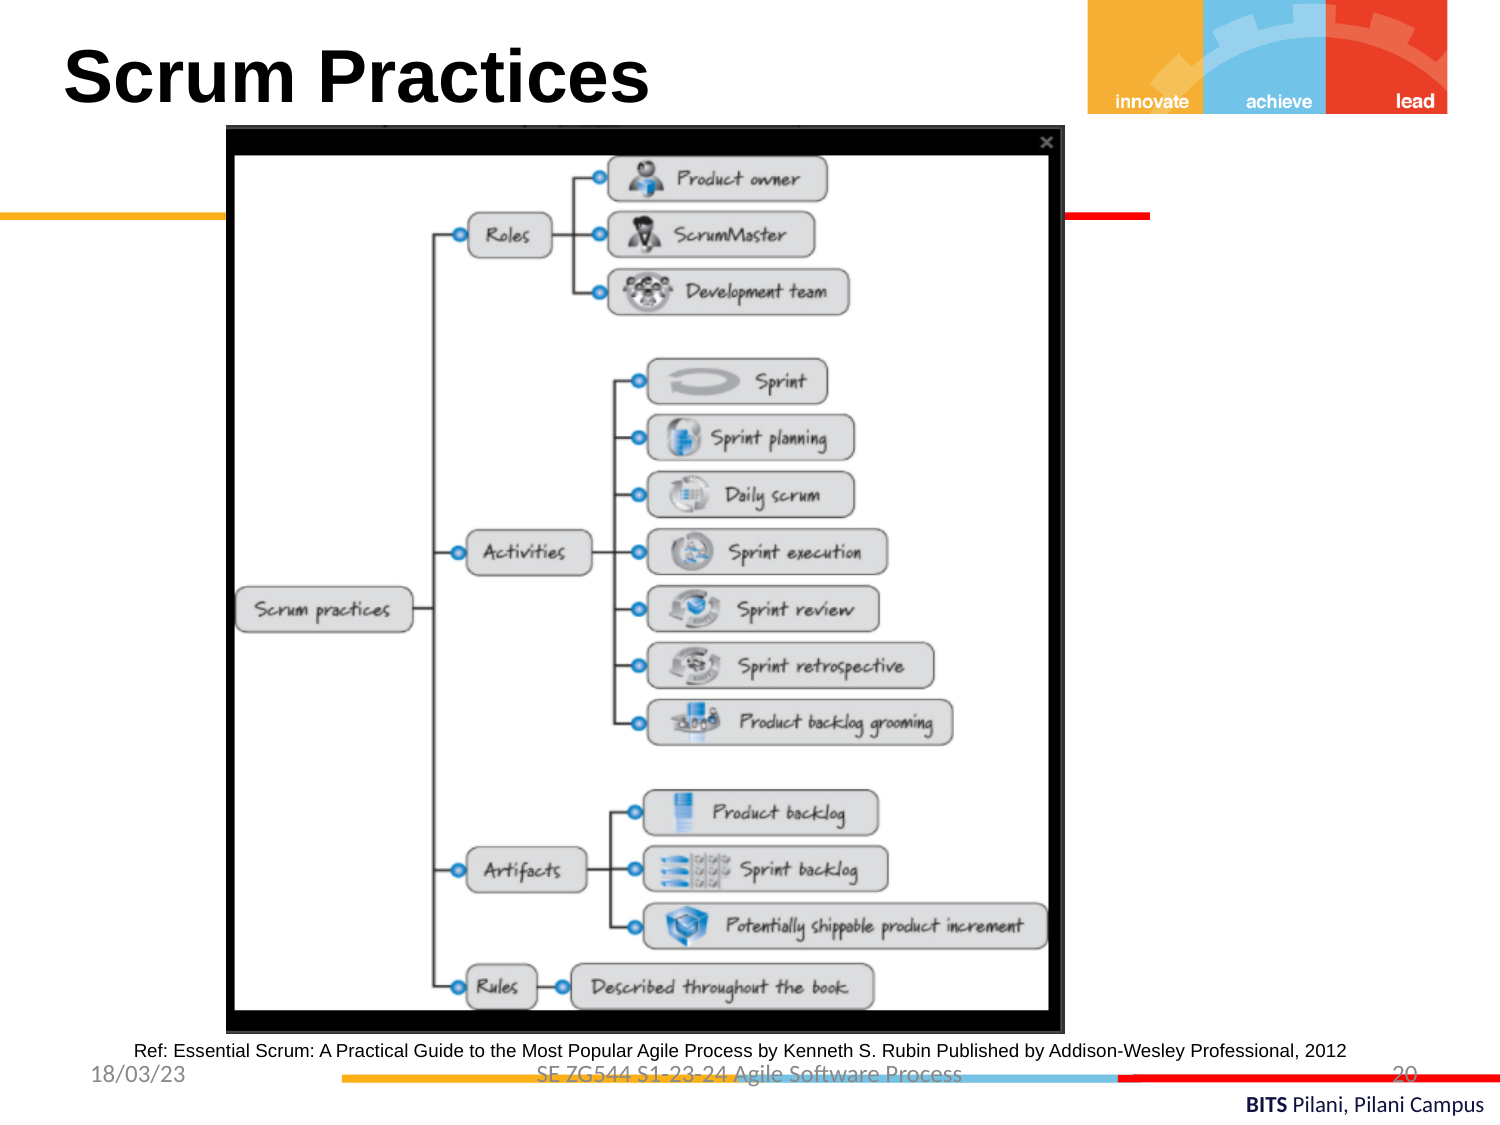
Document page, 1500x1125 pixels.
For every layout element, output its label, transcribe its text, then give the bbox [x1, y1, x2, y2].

picture [1095, 0, 1448, 114]
text_box Ref: Essential Scrum: A Practical Guide to the Most Popular Agile Process by Kenneth S. Rubin Published by Addison-Wesley Professional, 2012 [126, 1031, 1374, 1069]
slide_number 20 [1382, 1051, 1426, 1094]
text_box SE ZG544 S1-23-24 Agile Software Process [519, 1069, 980, 1096]
text_box 18/03/23 [82, 1050, 418, 1096]
list Scrum Practices [55, 0, 1095, 175]
picture [226, 125, 1065, 1035]
